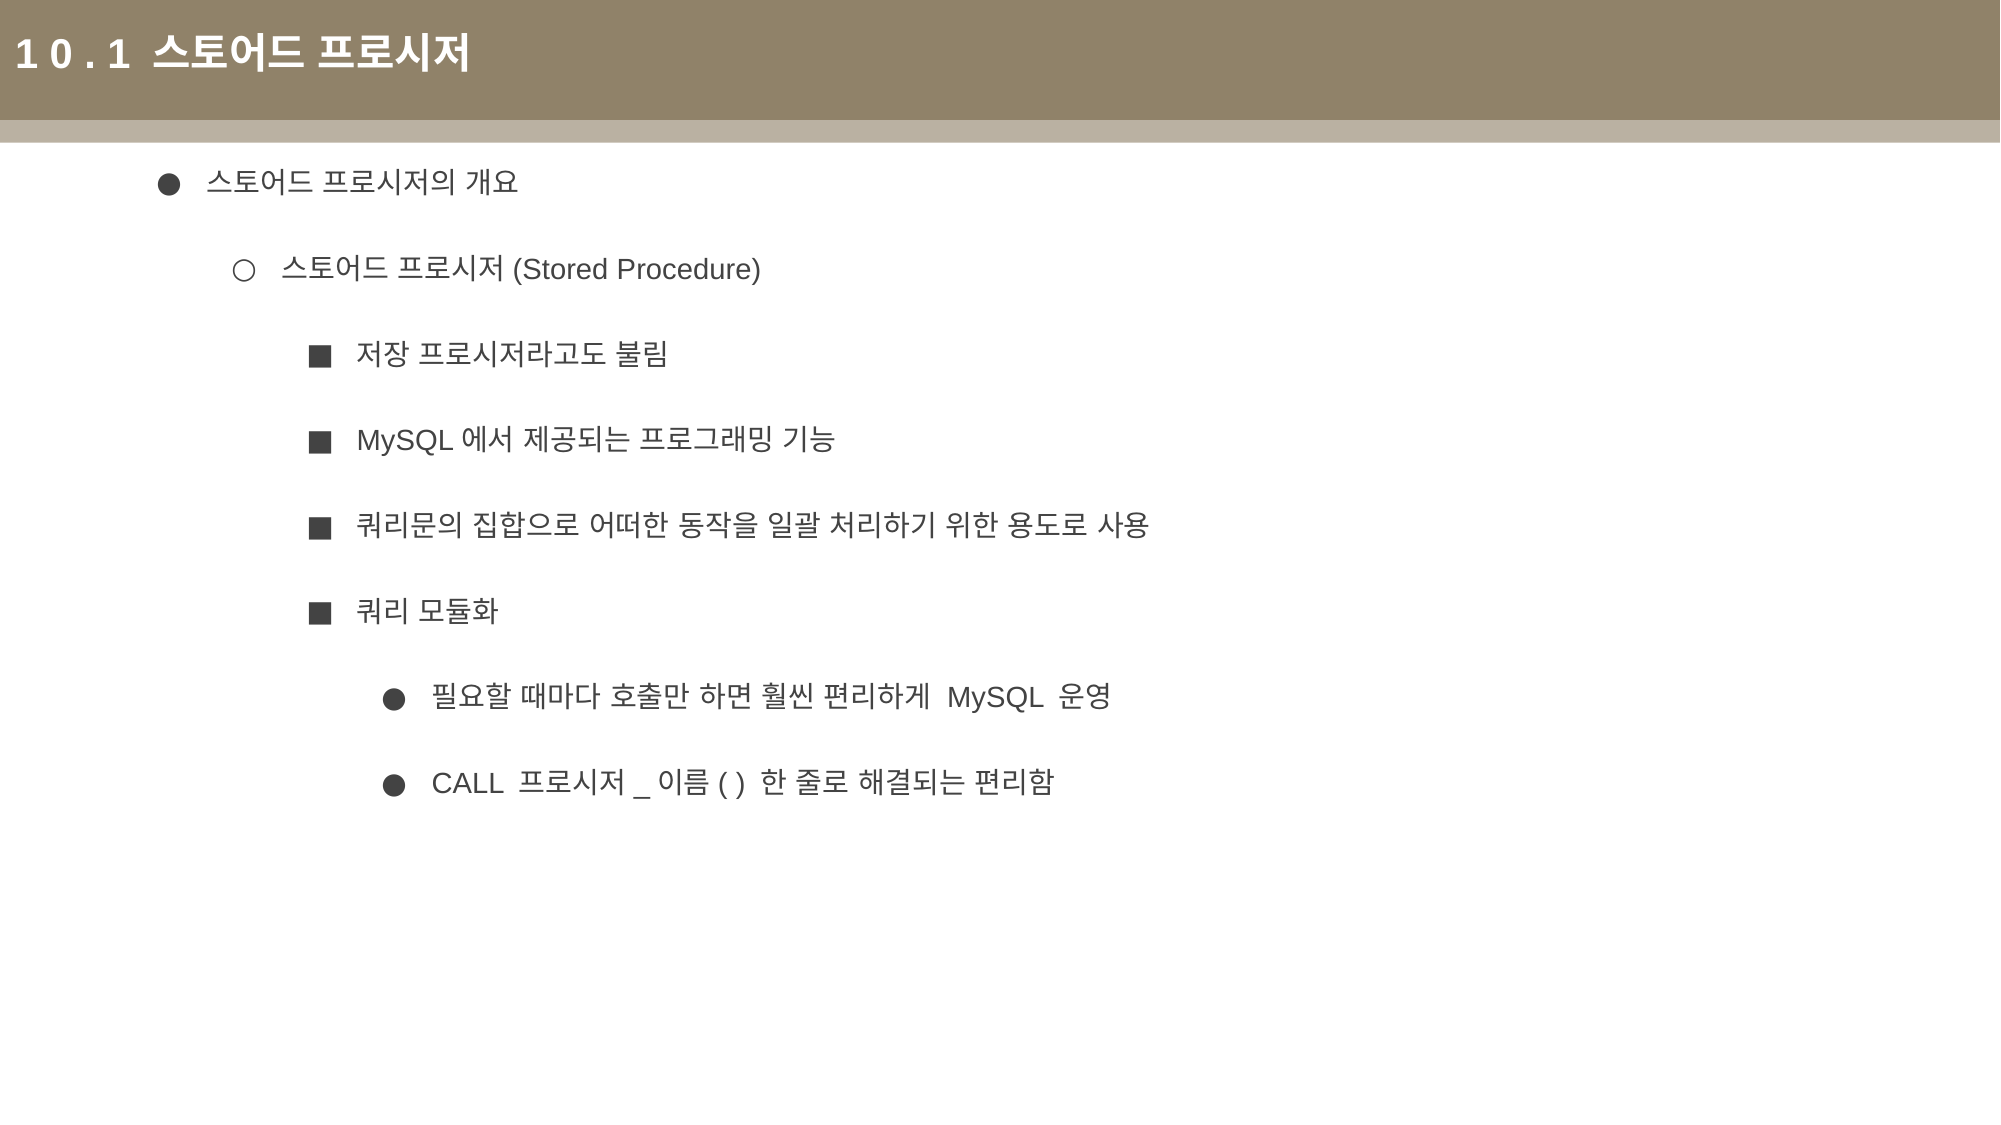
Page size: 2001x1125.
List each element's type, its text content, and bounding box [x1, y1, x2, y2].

list 스토어드 프로시저의 개요 스토어드 프로시저(Stored Procedure) 저장 프로시저라고도 불림 MySQL에서 제공되는 프로그래밍 기능 쿼리문의 집합으로 어떠한 동작을 일괄 처리하기 위한 용도로 사용 쿼리 모듈화 필요할 때마다 호출만 하면 훨씬 편리하게 MySQL 운영 CALL 프로시저_이름( ) 한 줄로 해결되는 편리함 [116, 144, 1542, 1082]
title 1 0 . 1 스토어드 프로시저 [0, 12, 1864, 138]
